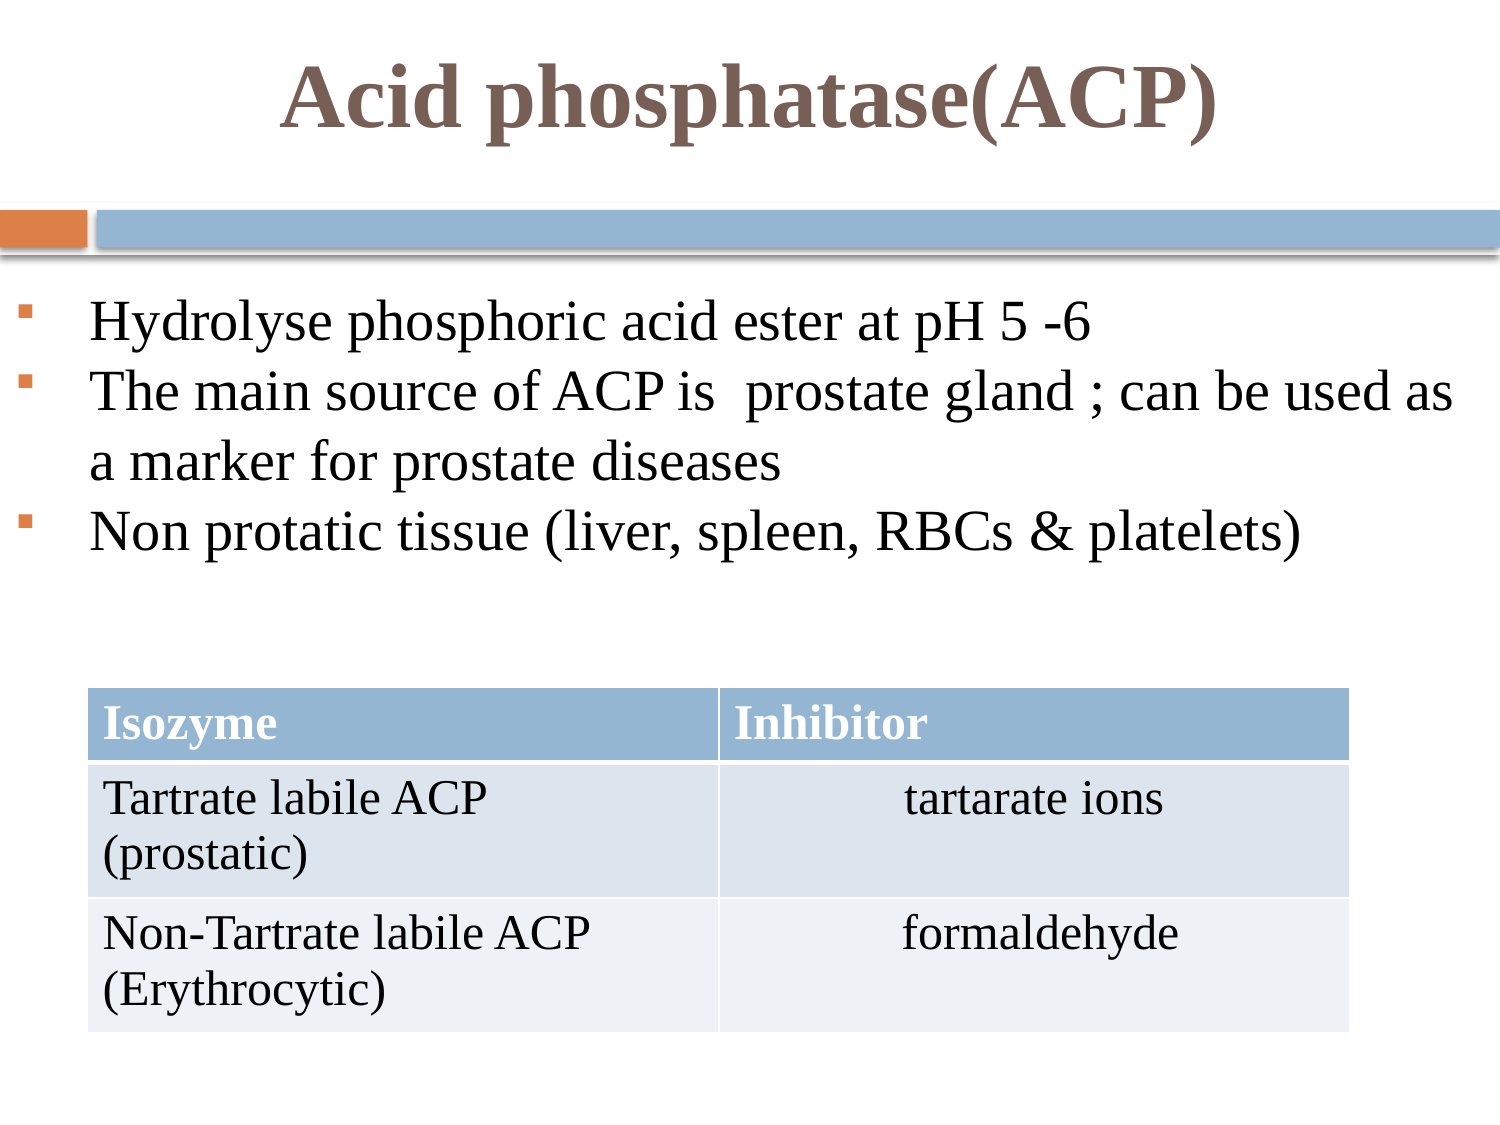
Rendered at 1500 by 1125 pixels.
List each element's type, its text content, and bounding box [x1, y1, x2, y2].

table_header Inhibitor [720, 688, 1349, 760]
table_cell Tartrate labile ACP (prostatic) [88, 765, 718, 897]
table_cell formaldehyde [720, 899, 1349, 1032]
table_cell Non-Tartrate labile ACP (Erythrocytic) [88, 899, 718, 1032]
table_header Isozyme [88, 688, 718, 760]
text_box Hydrolyse phosphoric acid ester at pH 5 -6 The main source of ACP is prostate gland ; can be used as a marker for prostate diseases Non protatic tissue (liver, spleen, RBCs & platelets) [0, 275, 1500, 640]
table_cell tartarate ions [720, 765, 1349, 897]
title Acid phosphatase(ACP) [0, 20, 1500, 163]
